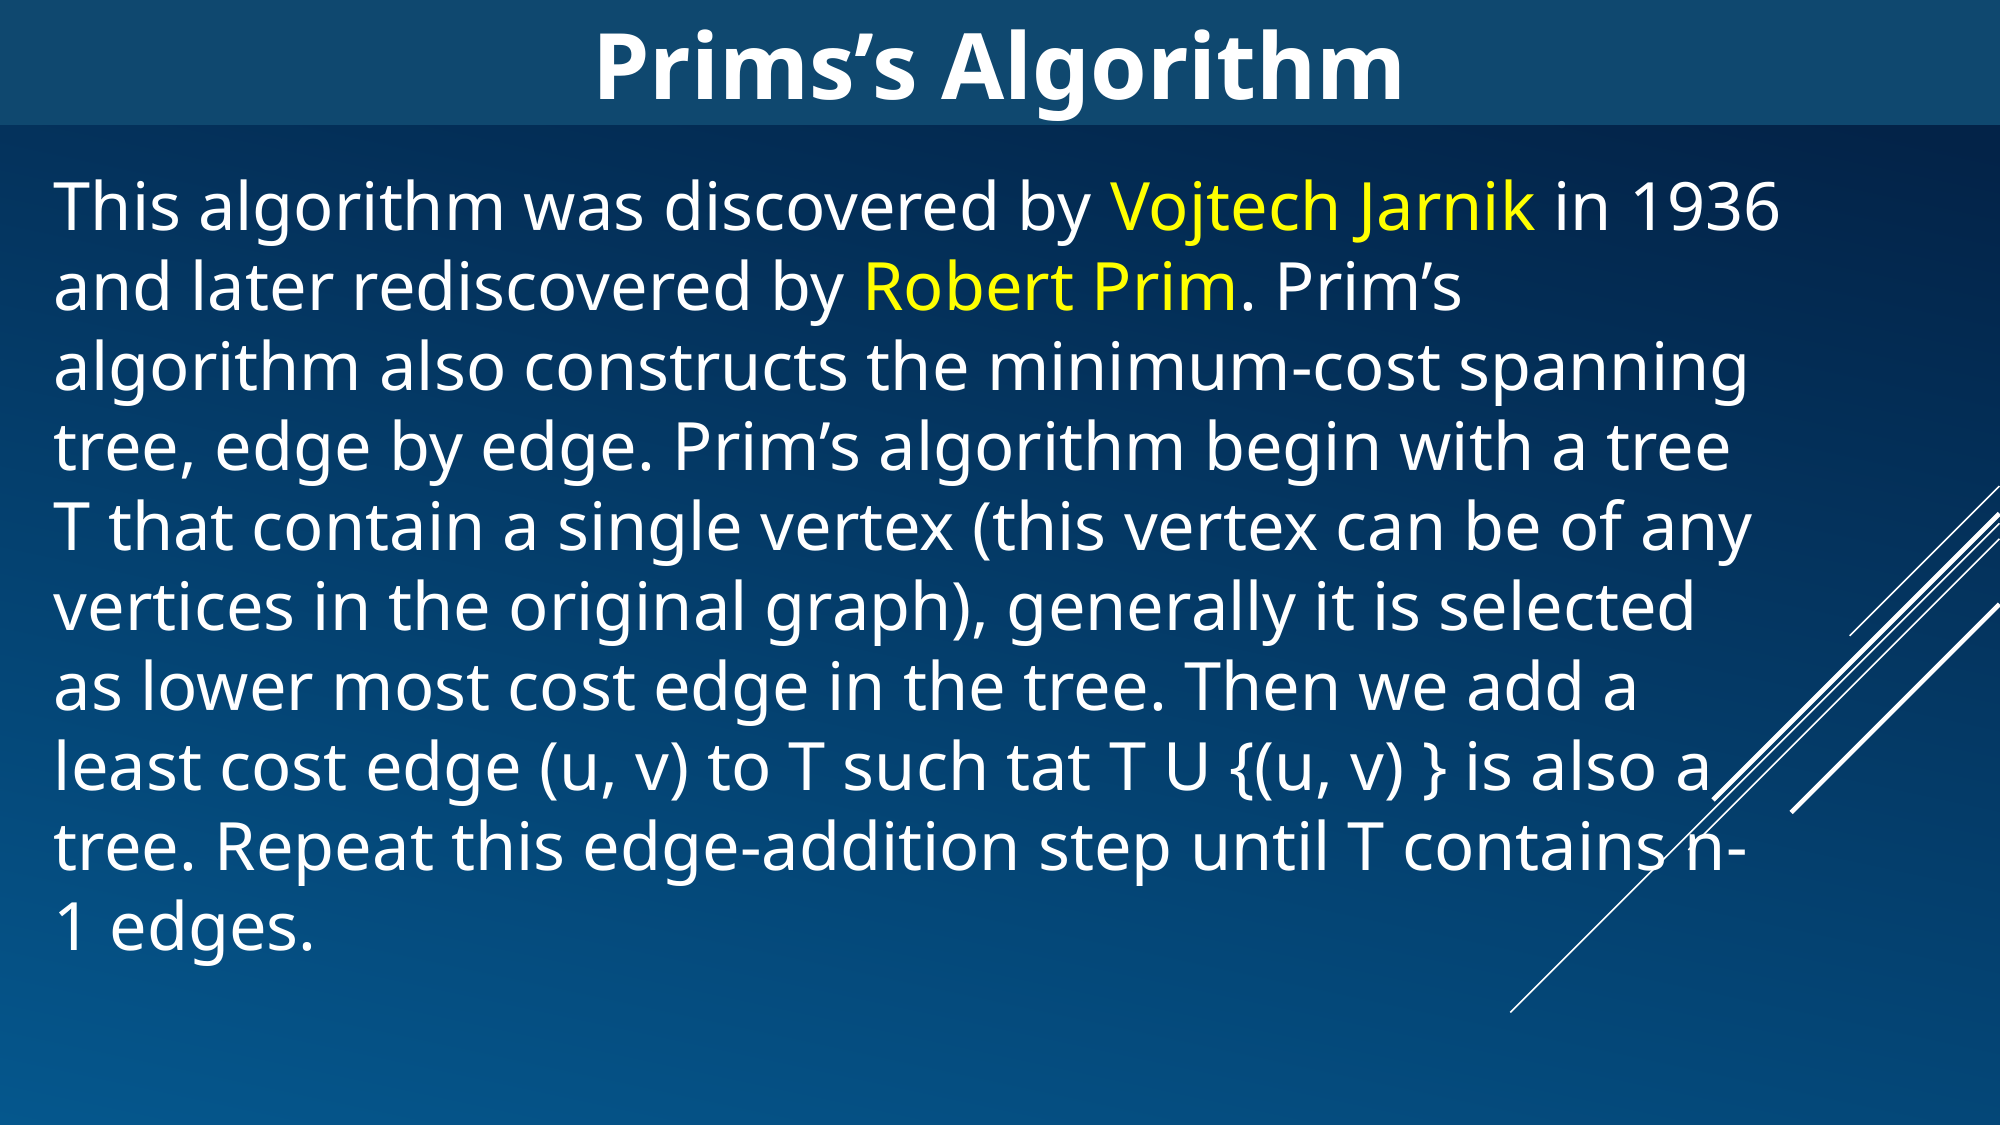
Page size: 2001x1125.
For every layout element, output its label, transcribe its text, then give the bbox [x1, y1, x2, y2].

text_box This algorithm was discovered by Vojtech Jarnik in 1936 and later rediscovered by Robert Prim. Prim’s algorithm also constructs the minimum-cost spanning tree, edge by edge. Prim’s algorithm begin with a tree T that contain a single vertex (this vertex can be of any vertices in the original graph), generally it is selected as lower most cost edge in the tree. Then we add a least cost edge (u, v) to T such tat T U {(u, v) } is also a tree. Repeat this edge-addition step until T contains n-1 edges. [39, 156, 1802, 972]
text_box Prims’s Algorithm [0, 0, 2000, 125]
